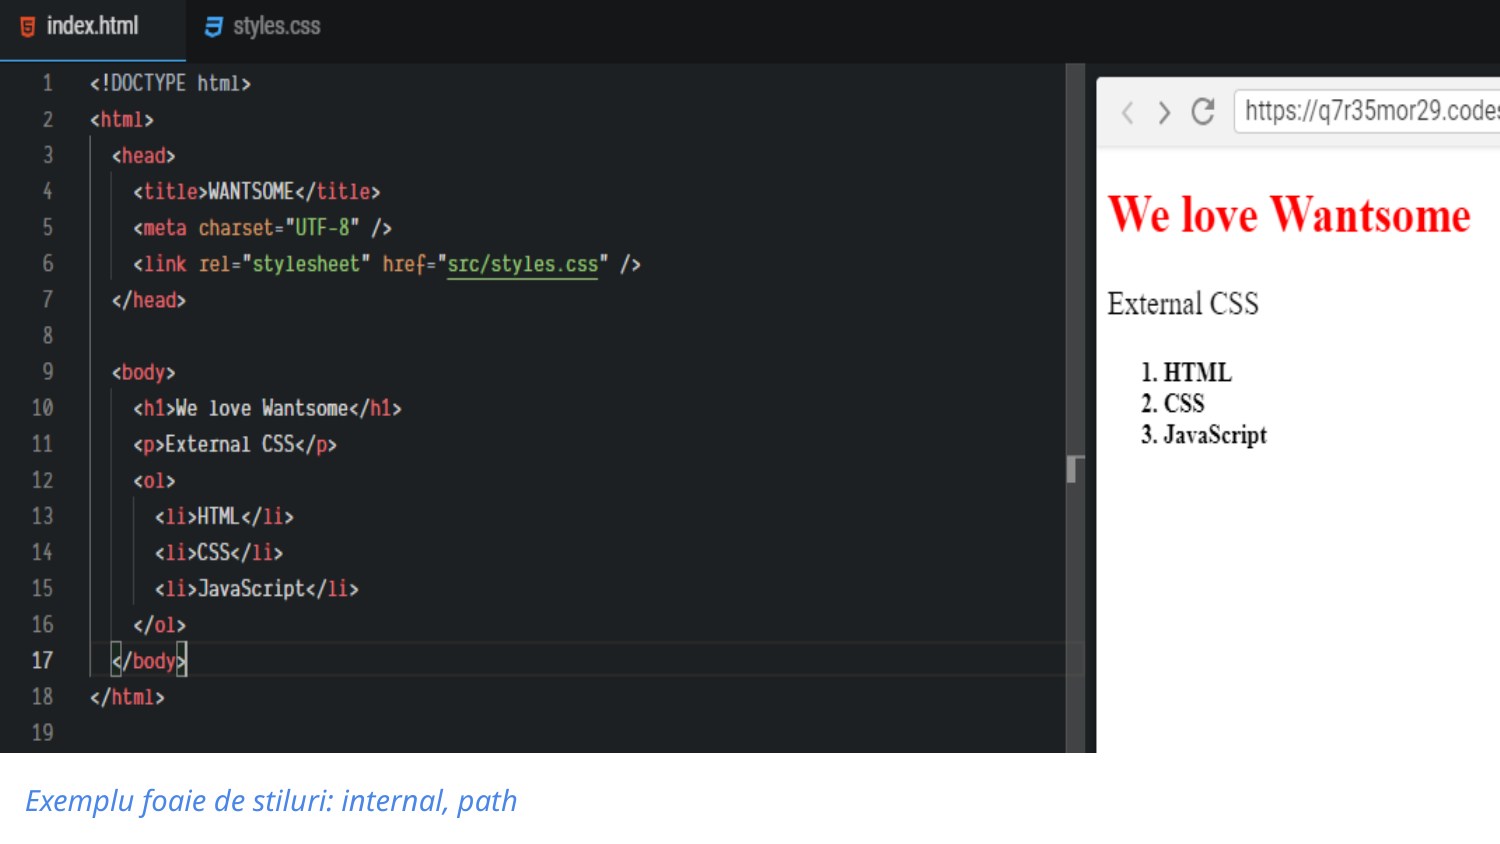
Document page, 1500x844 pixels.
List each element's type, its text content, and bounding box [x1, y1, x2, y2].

text_box Exemplu foaie de stiluri: internal, path [9, 766, 956, 826]
picture [0, 0, 1500, 753]
